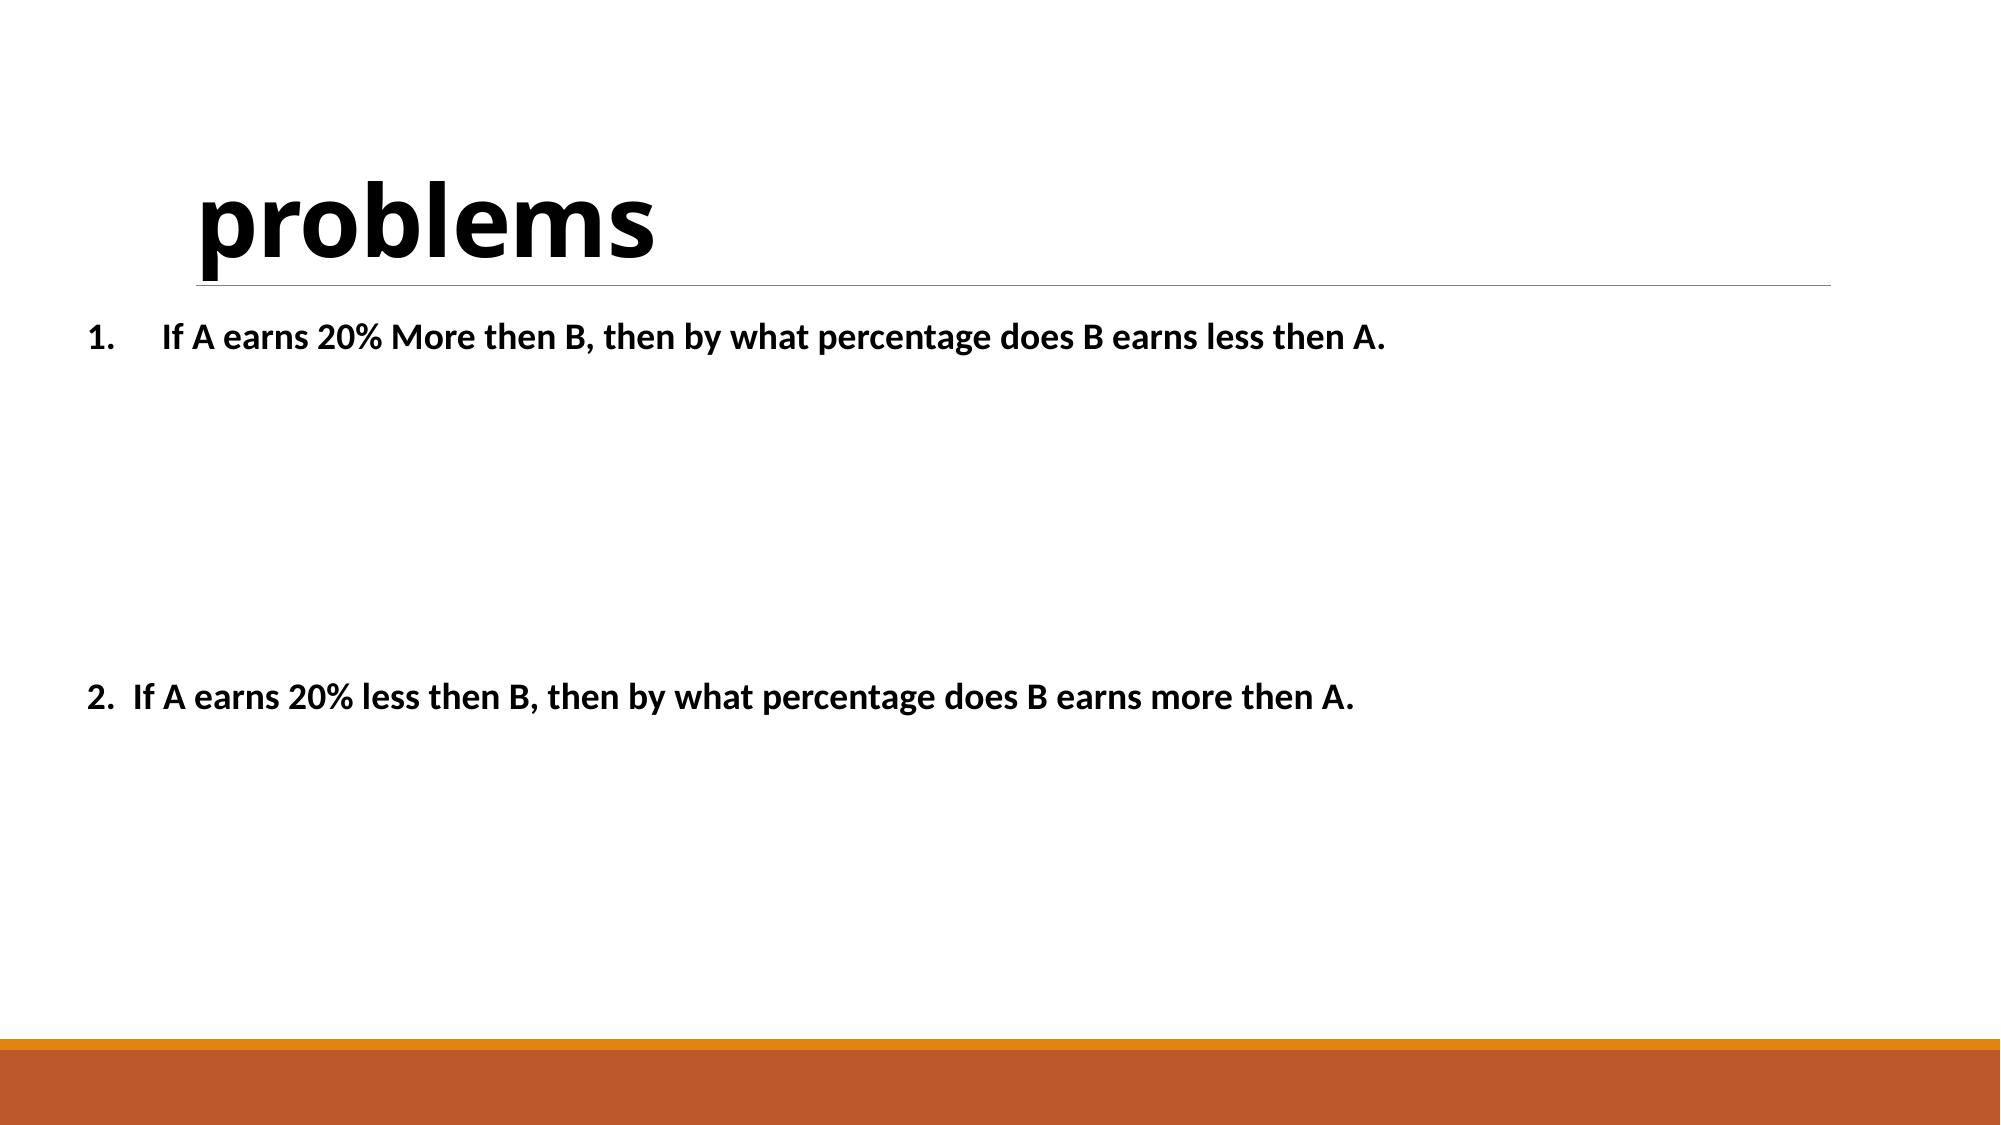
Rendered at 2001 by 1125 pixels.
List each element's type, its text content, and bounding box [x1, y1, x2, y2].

title problems [180, 47, 1830, 285]
text_box If A earns 20% More then B, then by what percentage does B earns less then A. 2. If A earns 20% less then B, then by what percentage does B earns more then A. [72, 304, 1928, 770]
